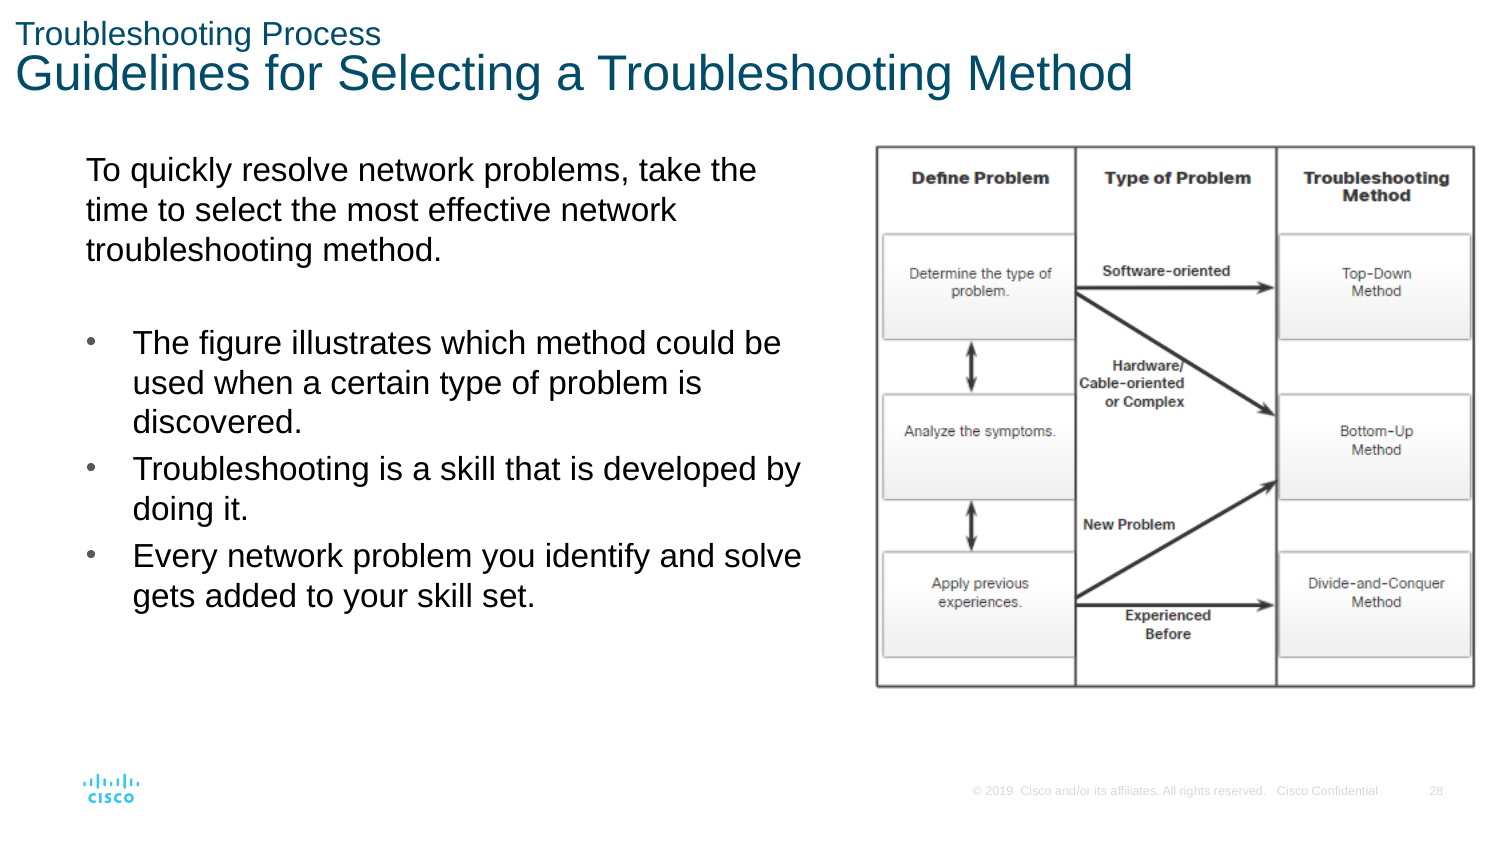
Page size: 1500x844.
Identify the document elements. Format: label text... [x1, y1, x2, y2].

picture [873, 140, 1487, 699]
list To quickly resolve network problems, take the time to select the most effective network troubleshooting method. The figure illustrates which method could be used when a certain type of problem is discovered. Troubleshooting is a skill that is developed by doing it. Every network problem you identify and solve gets added to your skill set. [70, 140, 839, 645]
title Troubleshooting Process Guidelines for Selecting a Troubleshooting Method [0, 0, 1369, 121]
